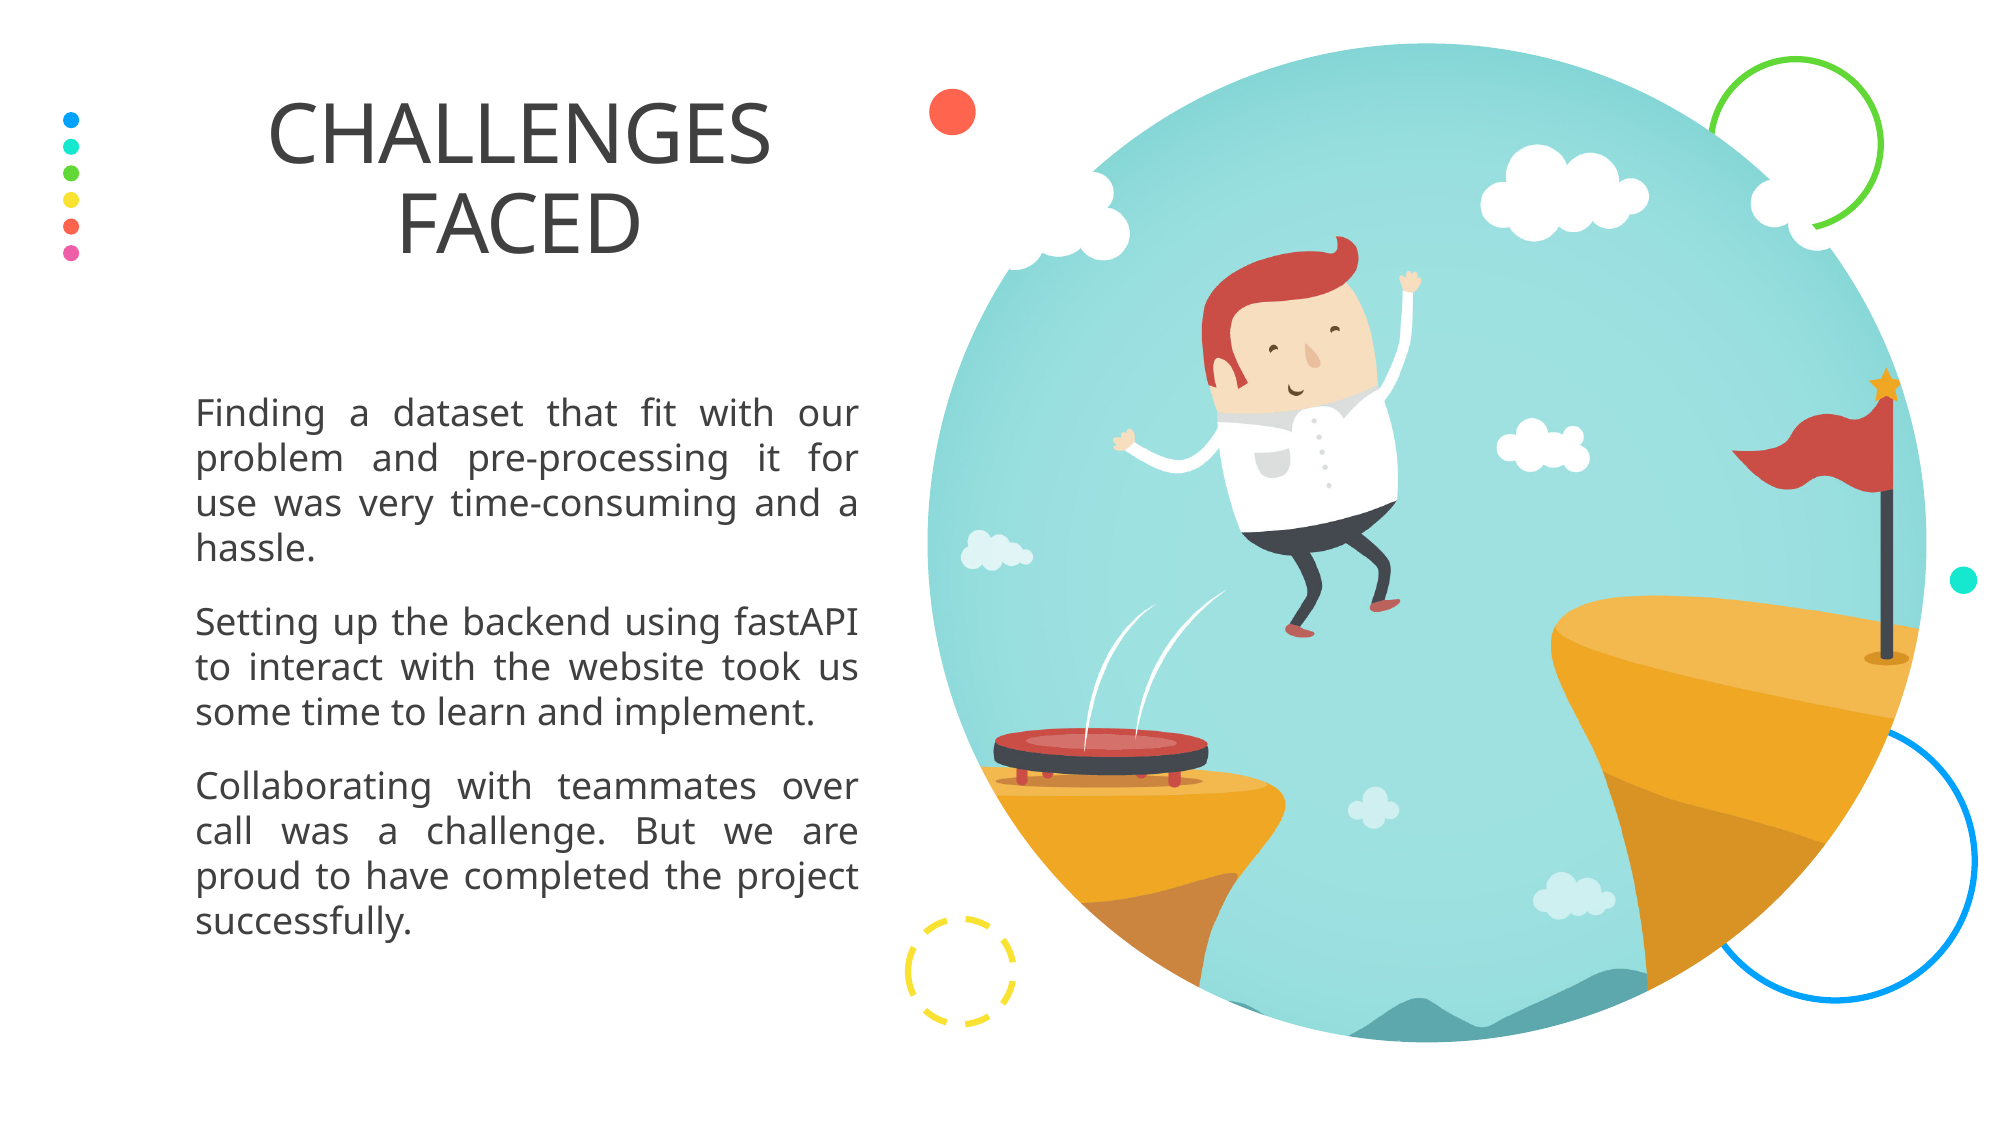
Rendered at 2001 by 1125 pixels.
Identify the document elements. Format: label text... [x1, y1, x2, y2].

list Finding a dataset that fit with our problem and pre-processing it for use was very time-consuming and a hassle. Setting up the backend using fastAPI to interact with the website took us some time to learn and implement. Collaborating with teammates over call was a challenge. But we are proud to have completed the project successfully. [180, 381, 860, 1043]
picture [926, 42, 1927, 1043]
title Challenges Faced [180, 69, 860, 294]
